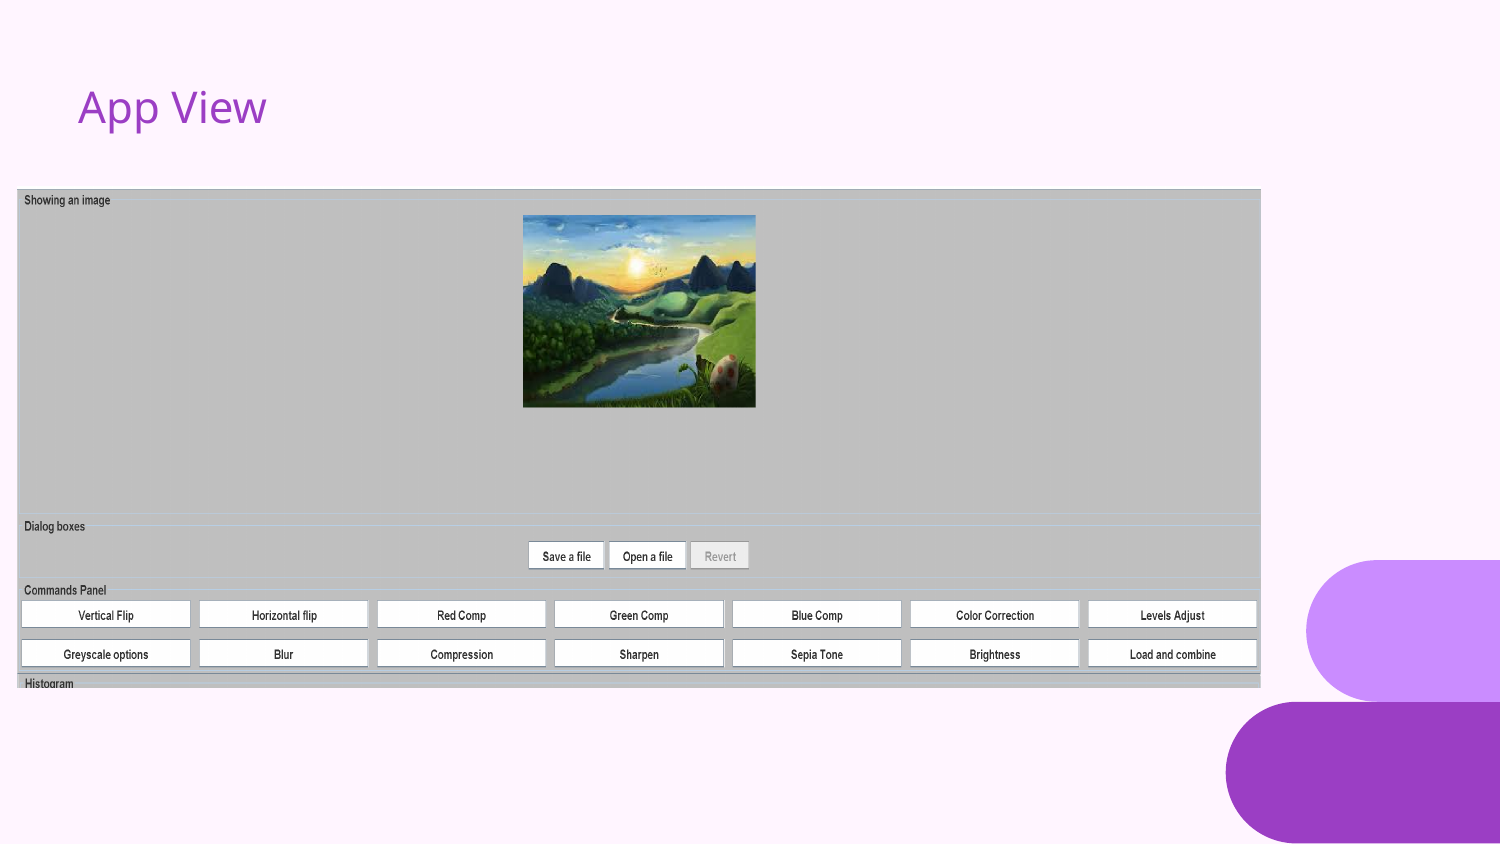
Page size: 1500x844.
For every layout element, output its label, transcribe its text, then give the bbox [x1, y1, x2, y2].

text_box App View [78, 78, 672, 133]
text_box [1225, 701, 1500, 844]
text_box [1306, 560, 1500, 702]
picture [17, 186, 1261, 688]
